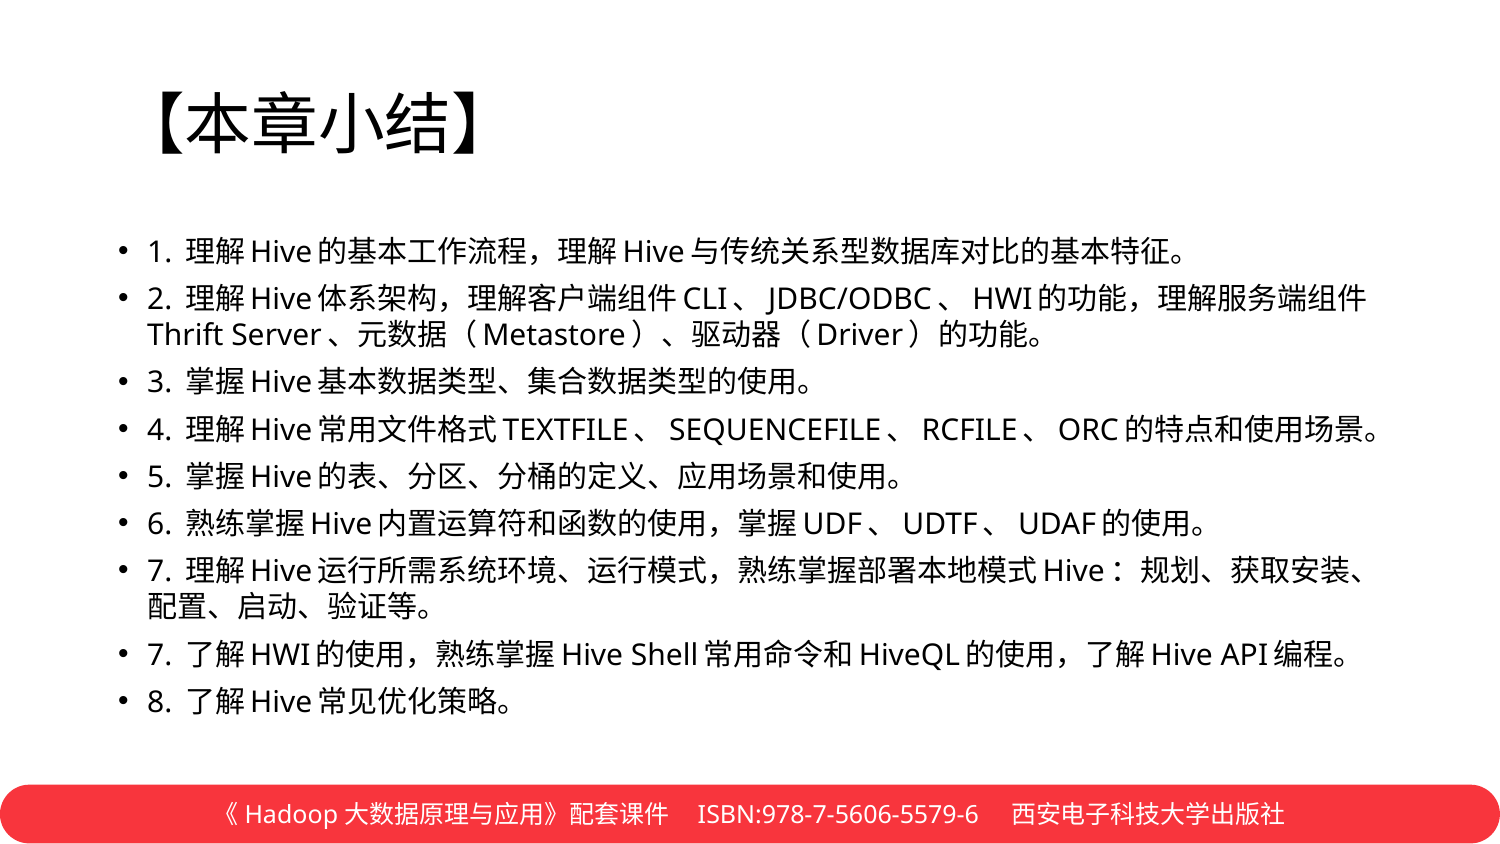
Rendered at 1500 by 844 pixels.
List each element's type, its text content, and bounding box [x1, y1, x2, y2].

list 1. 理解Hive的基本工作流程，理解Hive与传统关系型数据库对比的基本特征。 2. 理解Hive体系架构，理解客户端组件CLI、JDBC/ODBC、HWI的功能，理解服务端组件Thrift Server、元数据（Metastore）、驱动器（Driver）的功能。 3. 掌握Hive基本数据类型、集合数据类型的使用。 4. 理解Hive常用文件格式TEXTFILE、SEQUENCEFILE、RCFILE、ORC的特点和使用场景。 5. 掌握Hive的表、分区、分桶的定义、应用场景和使用。 6. 熟练掌握Hive内置运算符和函数的使用，掌握UDF、UDTF、UDAF的使用。 7. 理解Hive运行所需系统环境、运行模式，熟练掌握部署本地模式Hive：规划、获取安装、配置、启动、验证等。 7. 了解HWI的使用，熟练掌握Hive Shell常用命令和HiveQL的使用，了解Hive API编程。 8. 了解Hive常见优化策略。 [103, 224, 1397, 760]
title 【本章小结】 [103, 44, 1397, 208]
